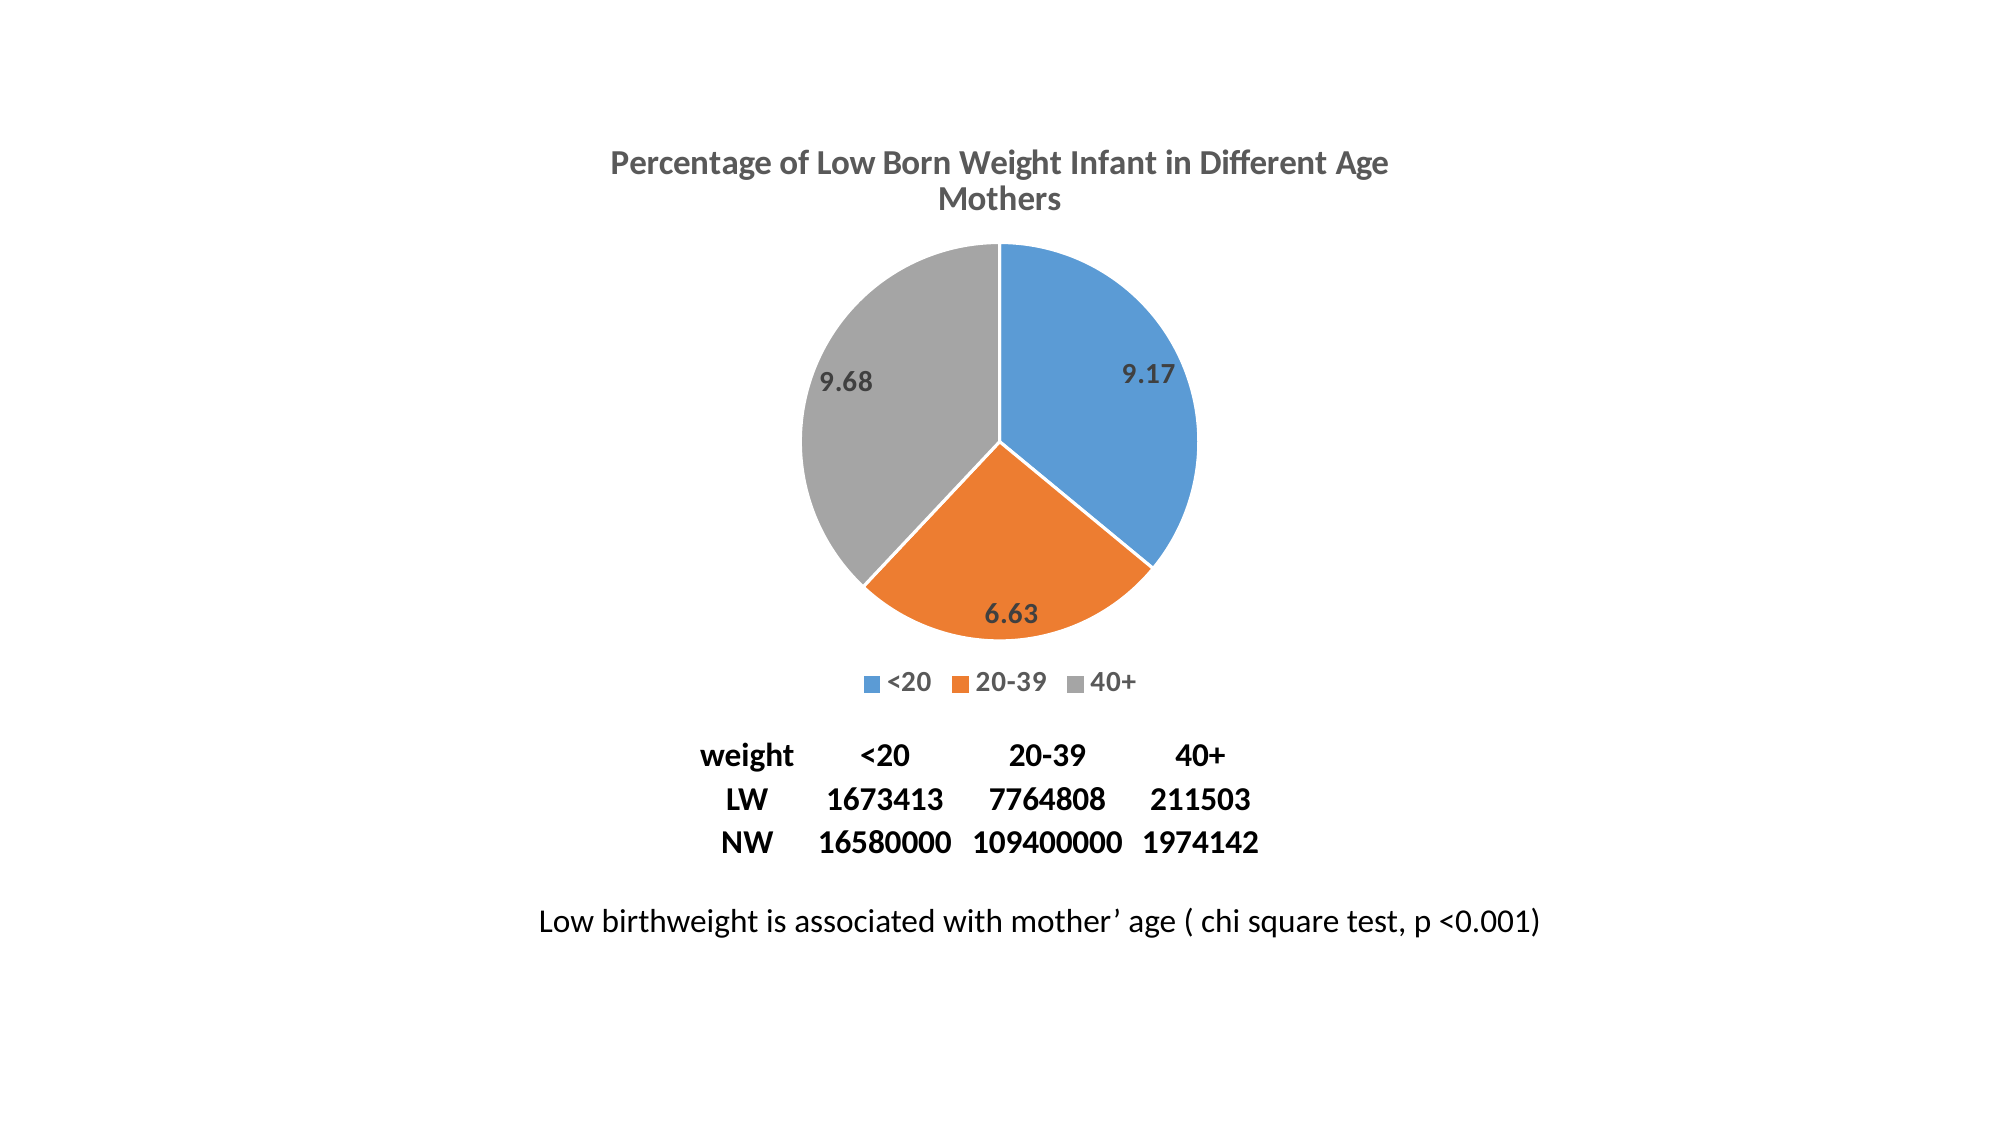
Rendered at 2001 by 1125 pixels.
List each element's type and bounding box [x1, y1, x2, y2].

chart [485, 118, 1514, 706]
table_cell [687, 775, 1268, 862]
table_header [687, 731, 1268, 775]
text_box [515, 887, 1588, 948]
